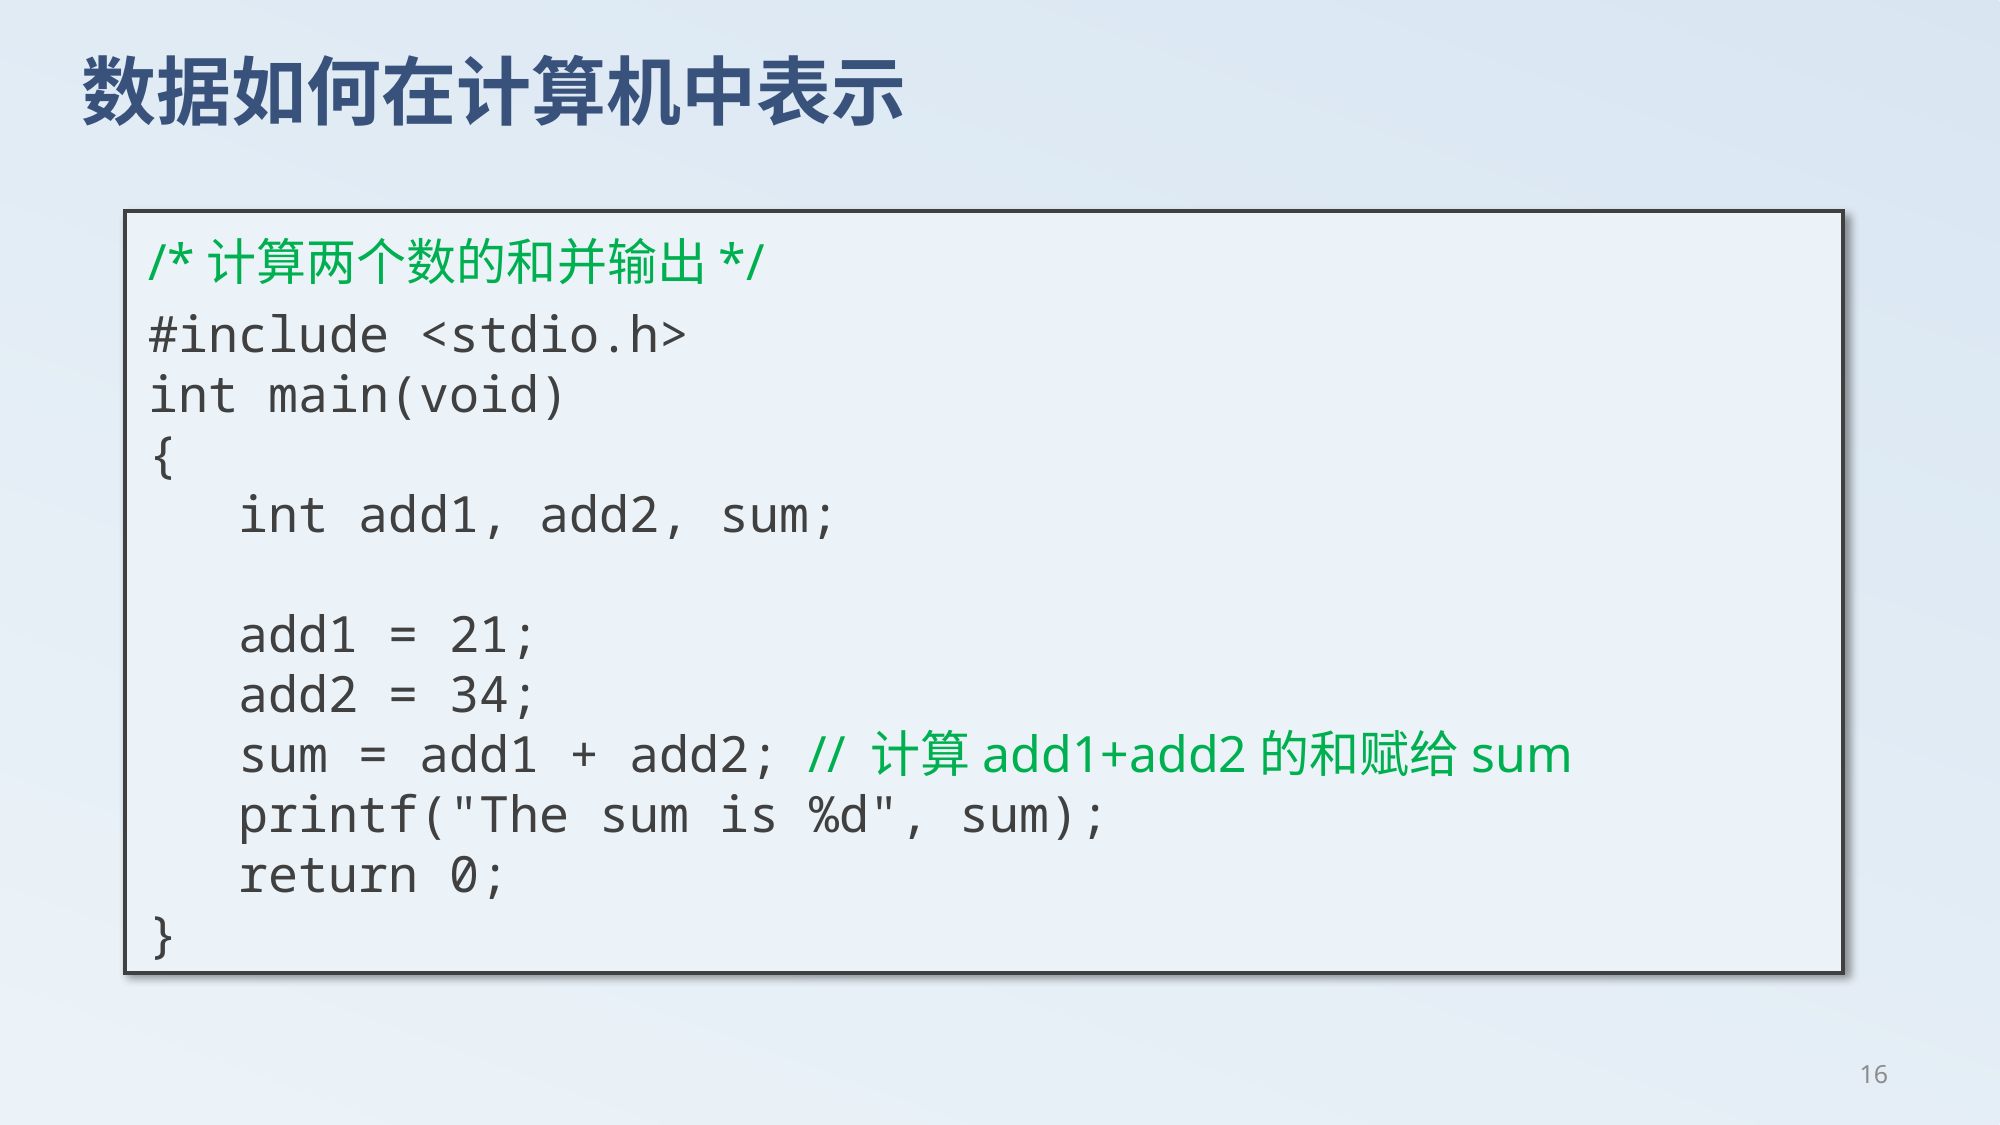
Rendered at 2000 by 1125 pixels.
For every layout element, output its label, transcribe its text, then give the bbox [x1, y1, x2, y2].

text_box /*计算两个数的和并输出*/ #include <stdio.h> int main(void) { int add1, add2, sum; add1 = 21; add2 = 34; sum = add1 + add2; // 计算add1+add2的和赋给sum printf("The sum is %d", sum); return 0; } [124, 210, 1844, 973]
title 数据如何在计算机中表示 [66, 54, 1867, 197]
